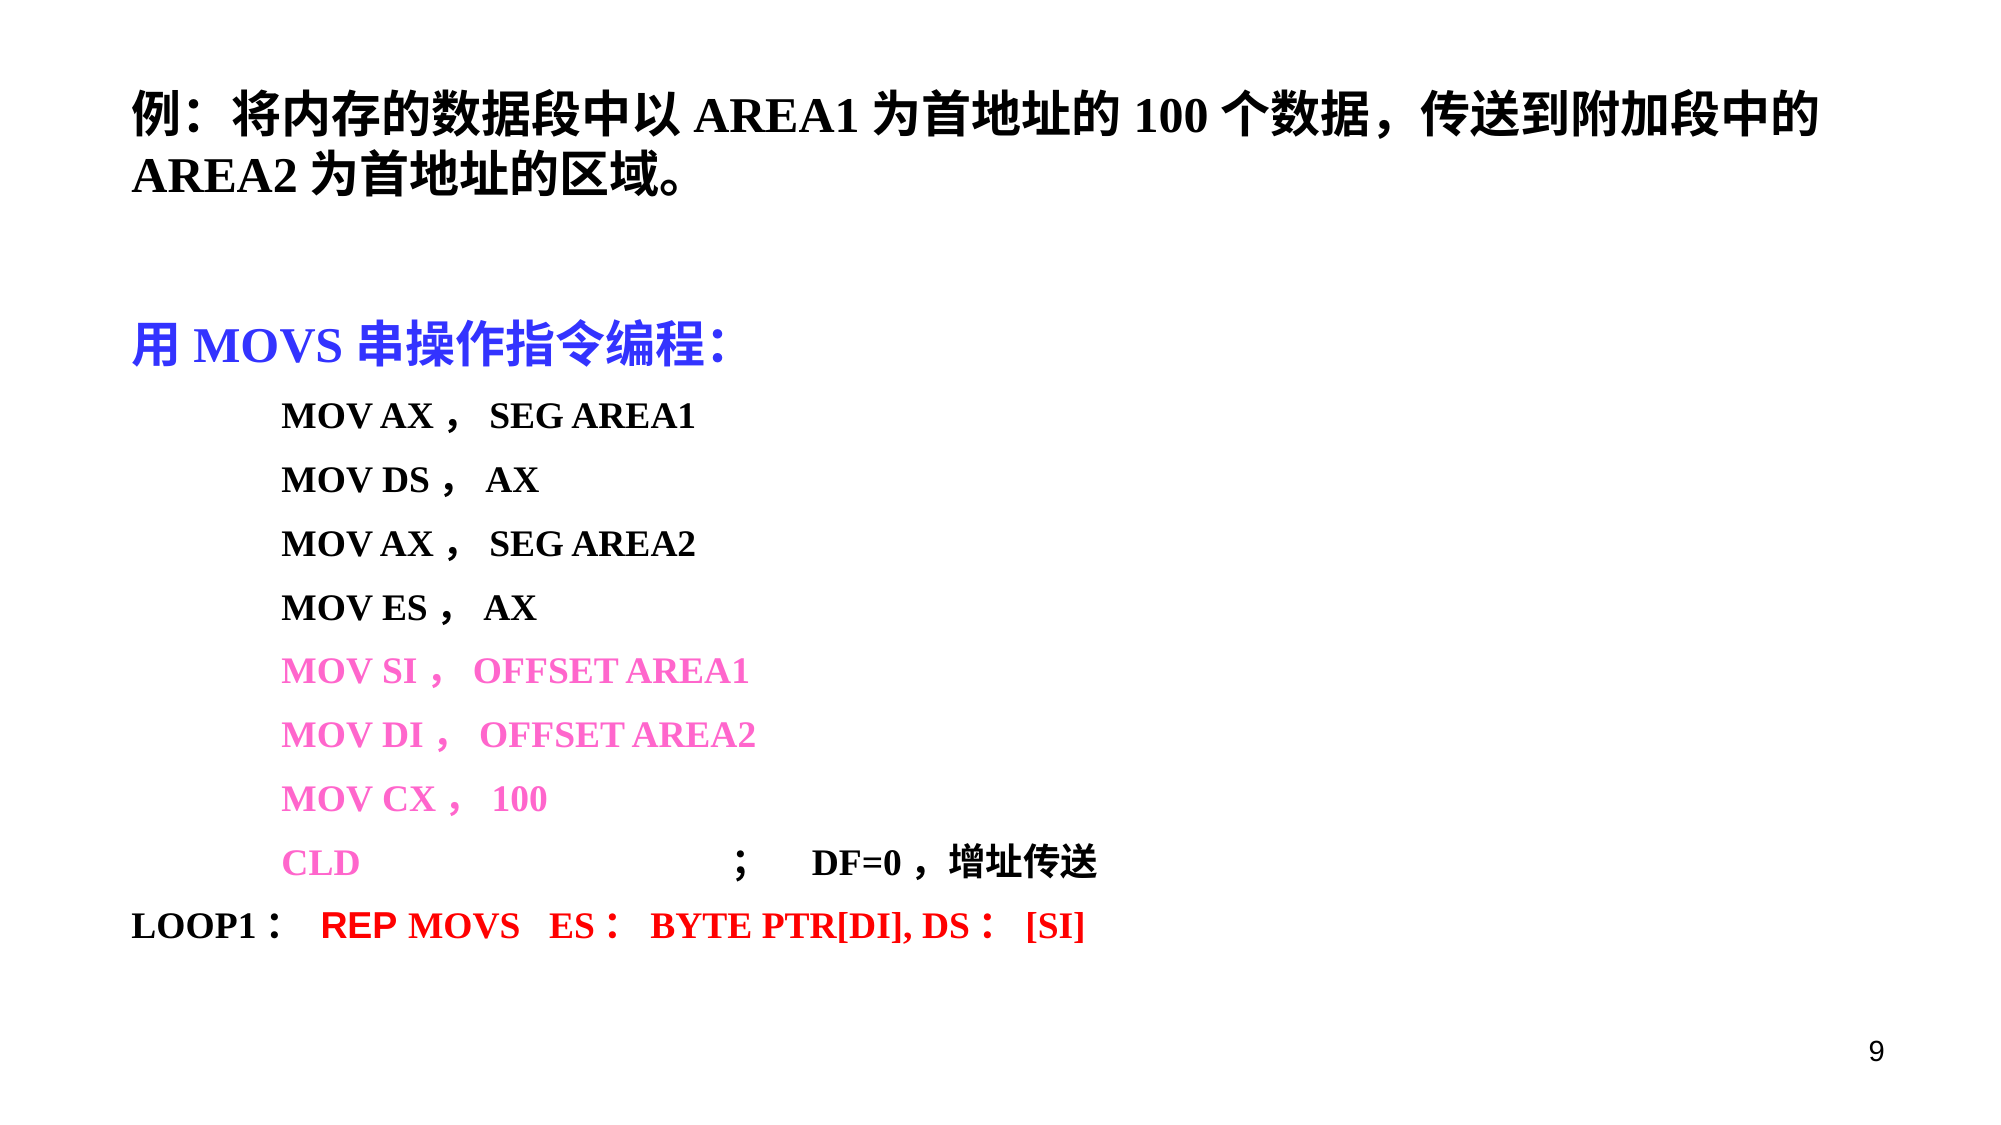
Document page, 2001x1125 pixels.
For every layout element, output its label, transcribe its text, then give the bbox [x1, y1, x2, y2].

slide_number 9 [1433, 1024, 1901, 1103]
text_box 例：将内存的数据段中以AREA1为首地址的100个数据，传送到附加段中的AREA2为首地址的区域。 用MOVS串操作指令编程： MOV AX，SEG AREA1 MOV DS，AX MOV AX，SEG AREA2 MOV ES，AX MOV SI，OFFSET AREA1 MOV DI，OFFSET AREA2 MOV CX，100 CLD ； DF=0，增址传送 LOOP1： REP MOVS ES：BYTE PTR[DI], DS：[SI] [116, 74, 1884, 954]
